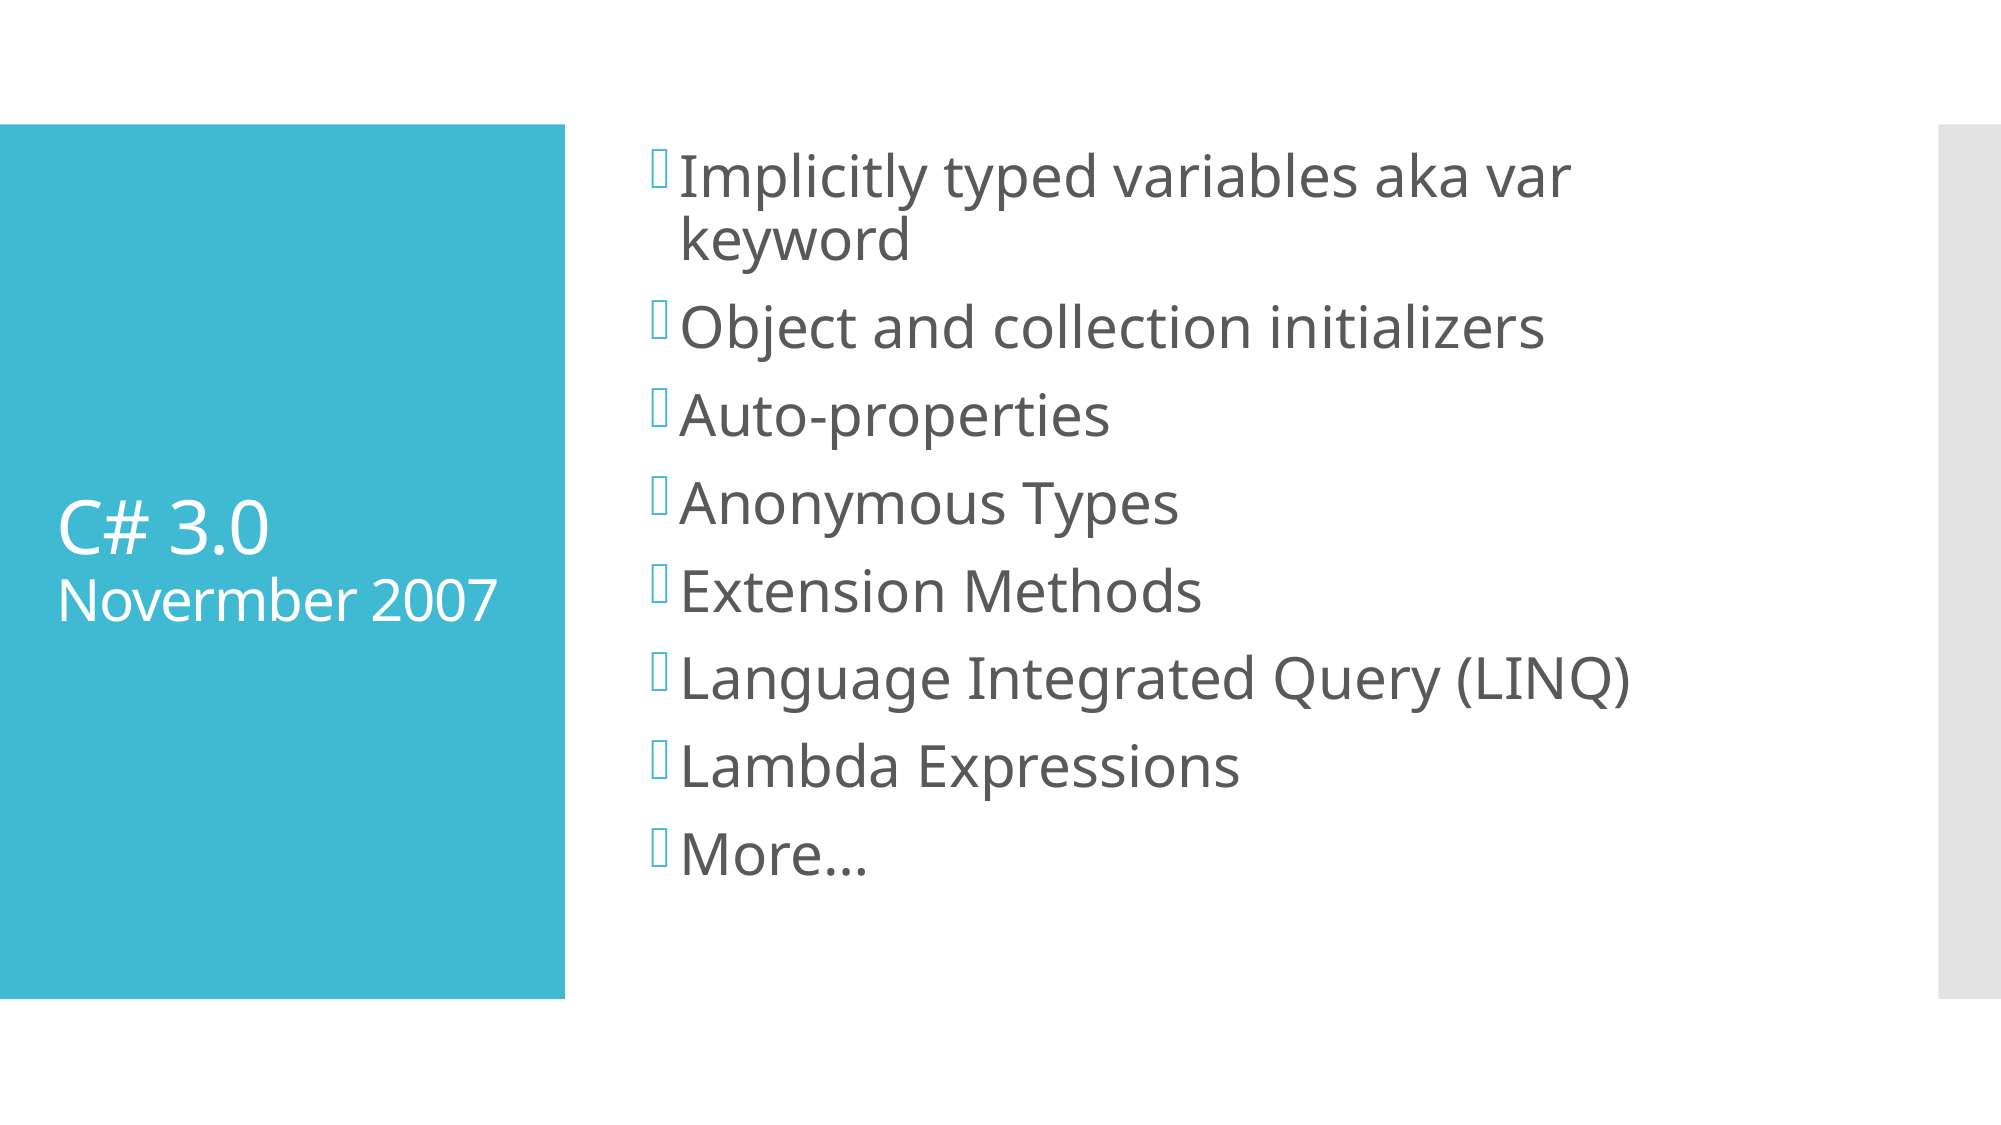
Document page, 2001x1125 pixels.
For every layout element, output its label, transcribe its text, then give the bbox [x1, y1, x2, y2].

list Implicitly typed variables aka var keyword Object and collection initializers Auto-properties Anonymous Types Extension Methods Language Integrated Query (LINQ) Lambda Expressions More… [634, 141, 1835, 982]
title C# 3.0 Novermber 2007 [41, 184, 525, 940]
